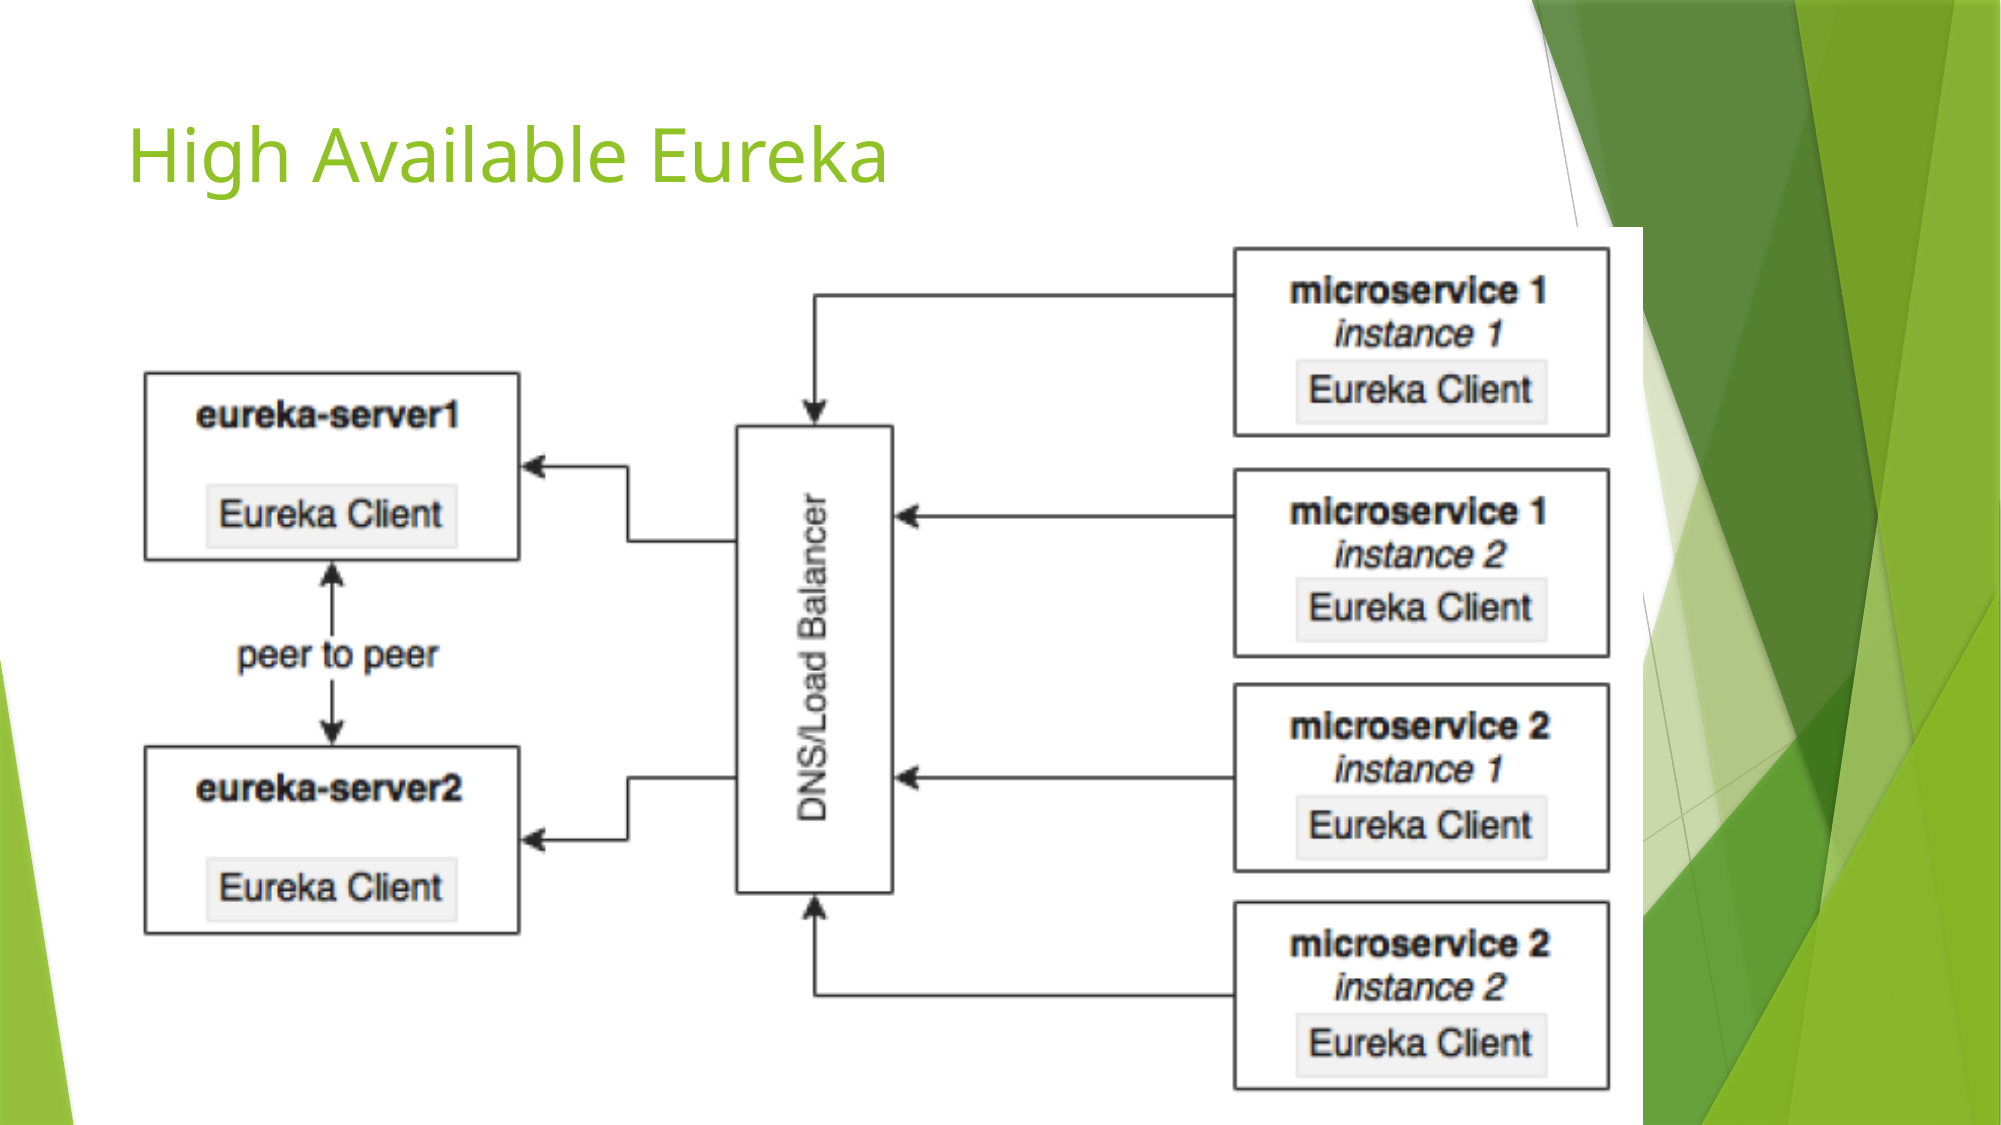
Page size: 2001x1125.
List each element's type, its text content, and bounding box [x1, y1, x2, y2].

title High Available Eureka [111, 99, 1522, 317]
picture [122, 226, 1644, 1125]
